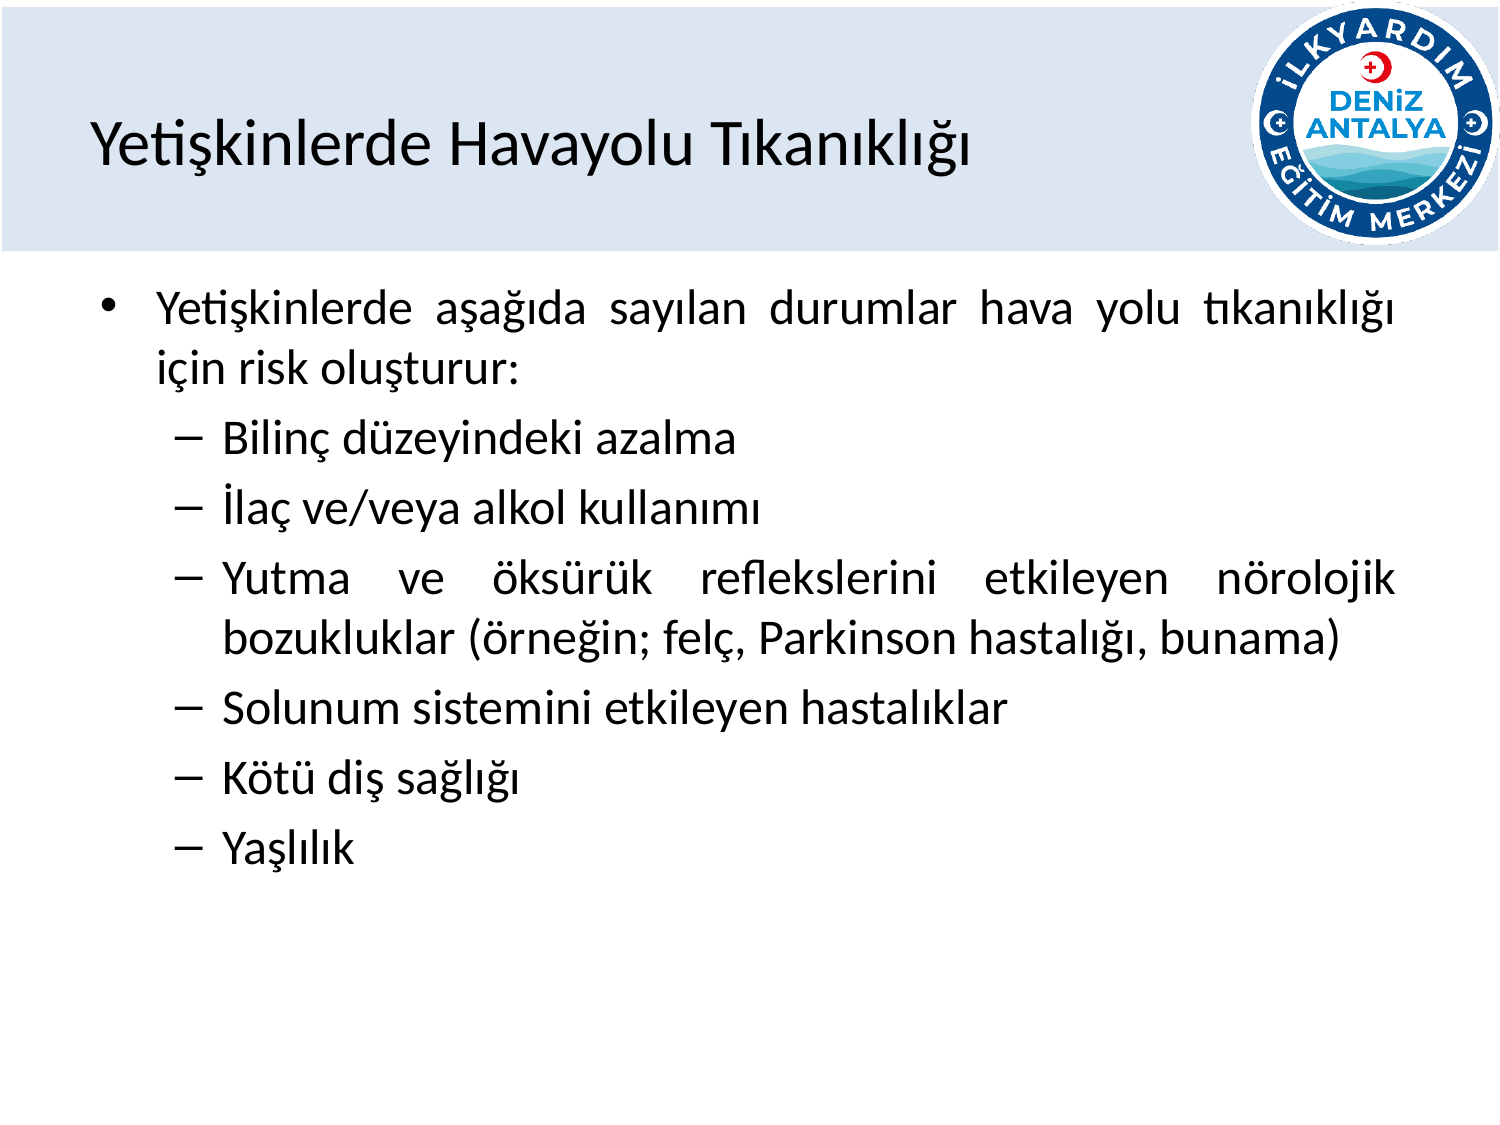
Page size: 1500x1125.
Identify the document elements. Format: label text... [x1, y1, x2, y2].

text_box [0, 5, 1250, 253]
picture [1250, 0, 1500, 246]
list Yetişkinlerde aşağıda sayılan durumlar hava yolu tıkanıklığı için risk oluşturur: Bilinç düzeyindeki azalma İlaç ve/veya alkol kullanımı Yutma ve öksürük reflekslerini etkileyen nörolojik bozukluklar (örneğin; felç, Parkinson hastalığı, bunama) Solunum sistemini etkileyen hastalıklar Kötü diş sağlığı Yaşlılık [85, 267, 1412, 1035]
title Yetişkinlerde Havayolu Tıkanıklığı [75, 45, 1245, 233]
